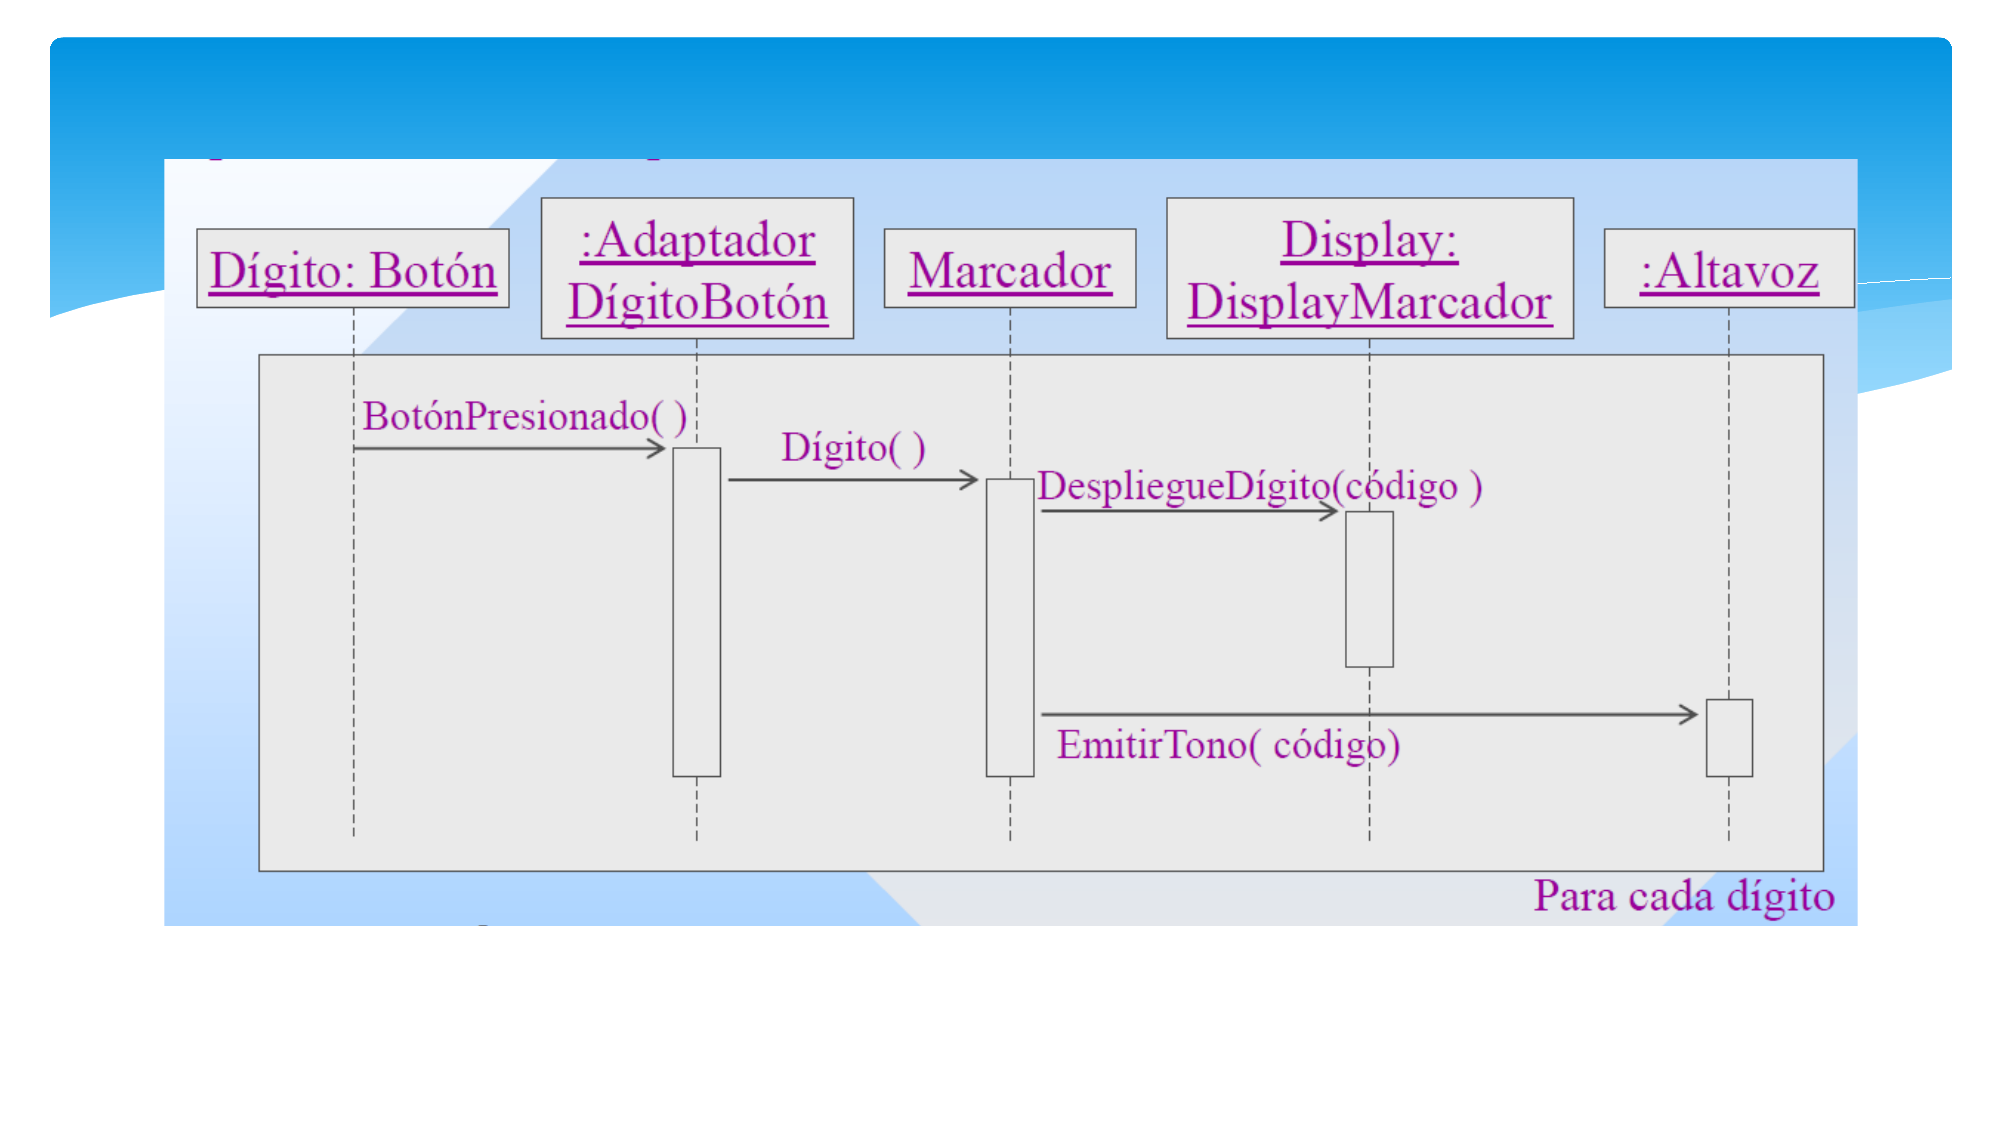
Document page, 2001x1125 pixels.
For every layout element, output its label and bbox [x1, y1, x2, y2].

picture [164, 159, 1858, 926]
